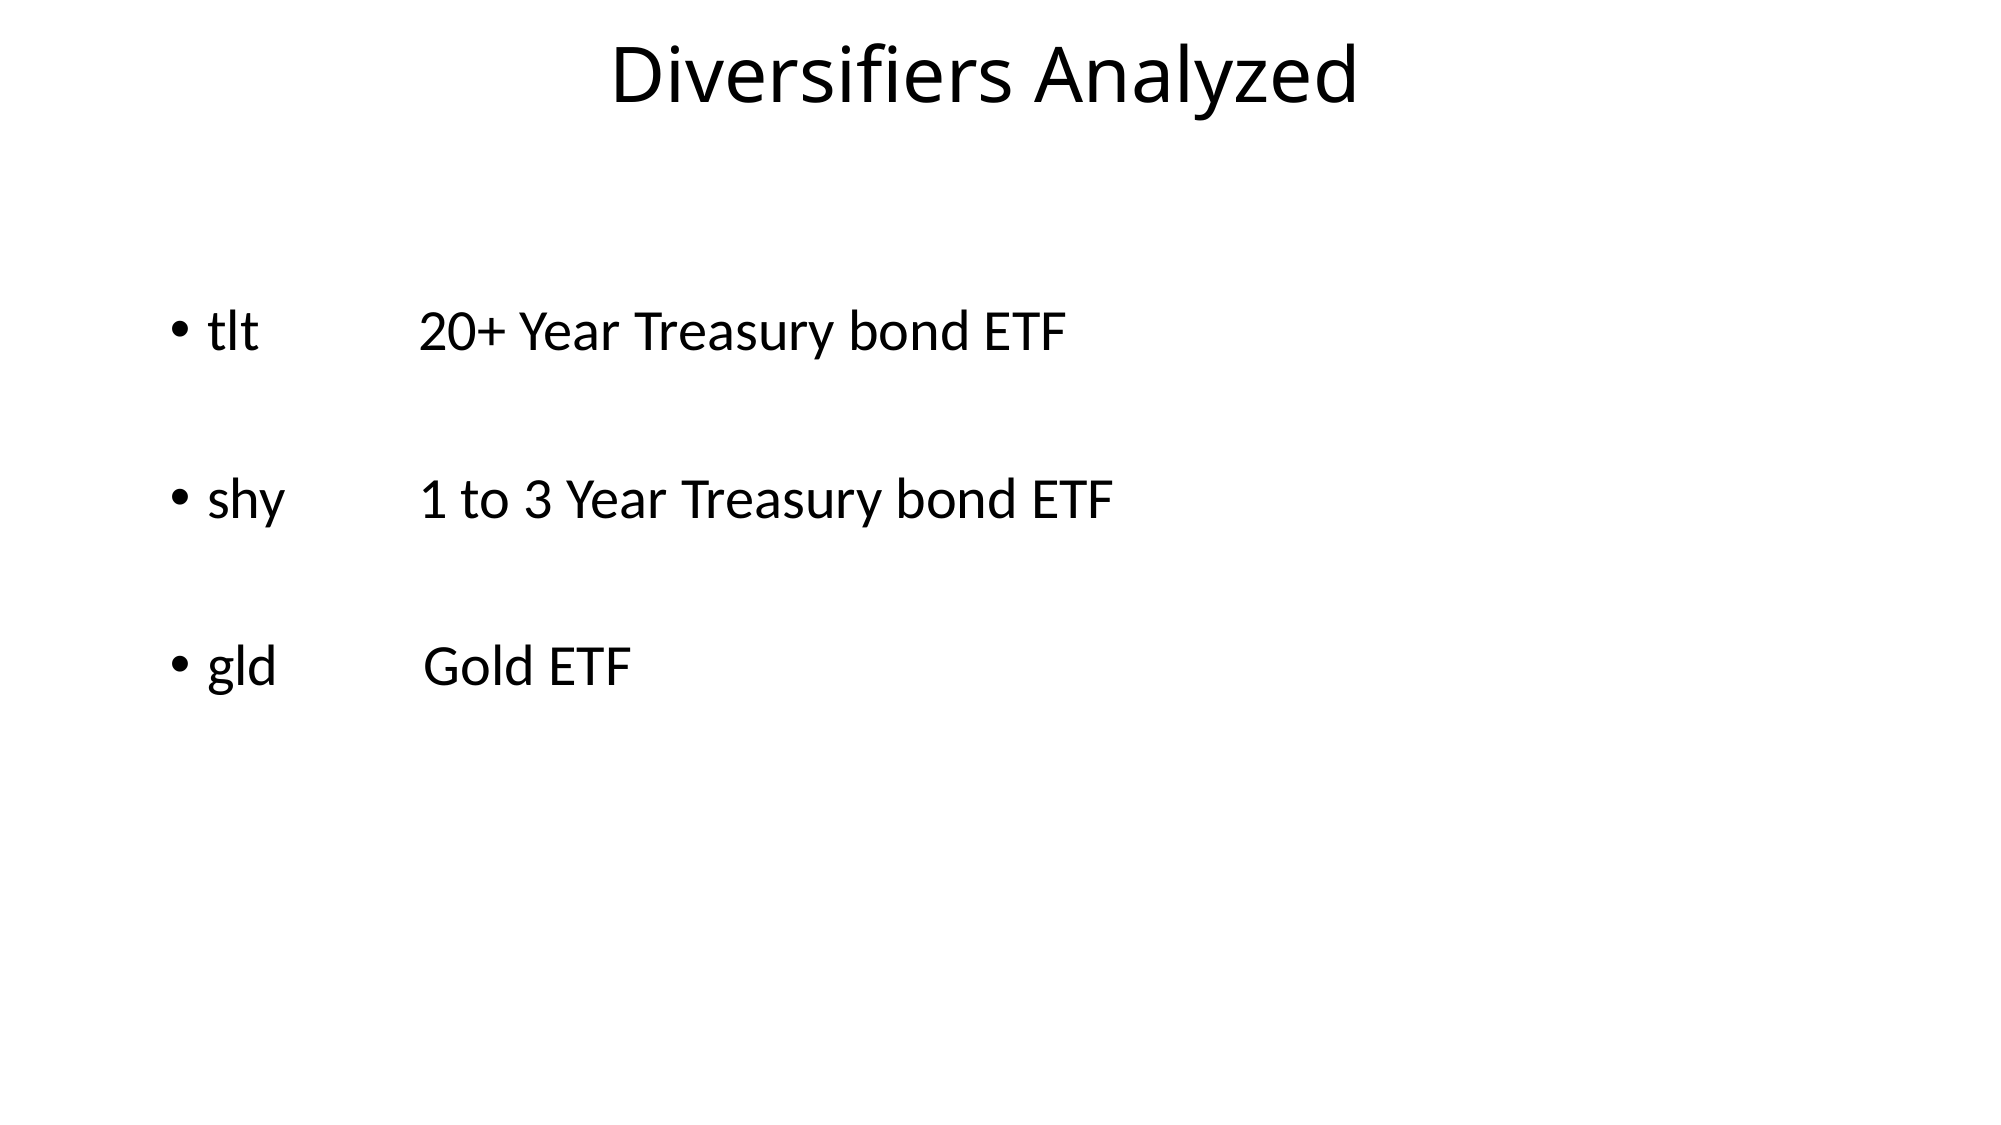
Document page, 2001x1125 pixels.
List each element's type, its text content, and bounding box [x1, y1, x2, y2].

list tlt 20+ Year Treasury bond ETF shy 1 to 3 Year Treasury bond ETF gld Gold ETF [154, 292, 1880, 1007]
title Diversifiers Analyzed [594, 27, 2000, 127]
